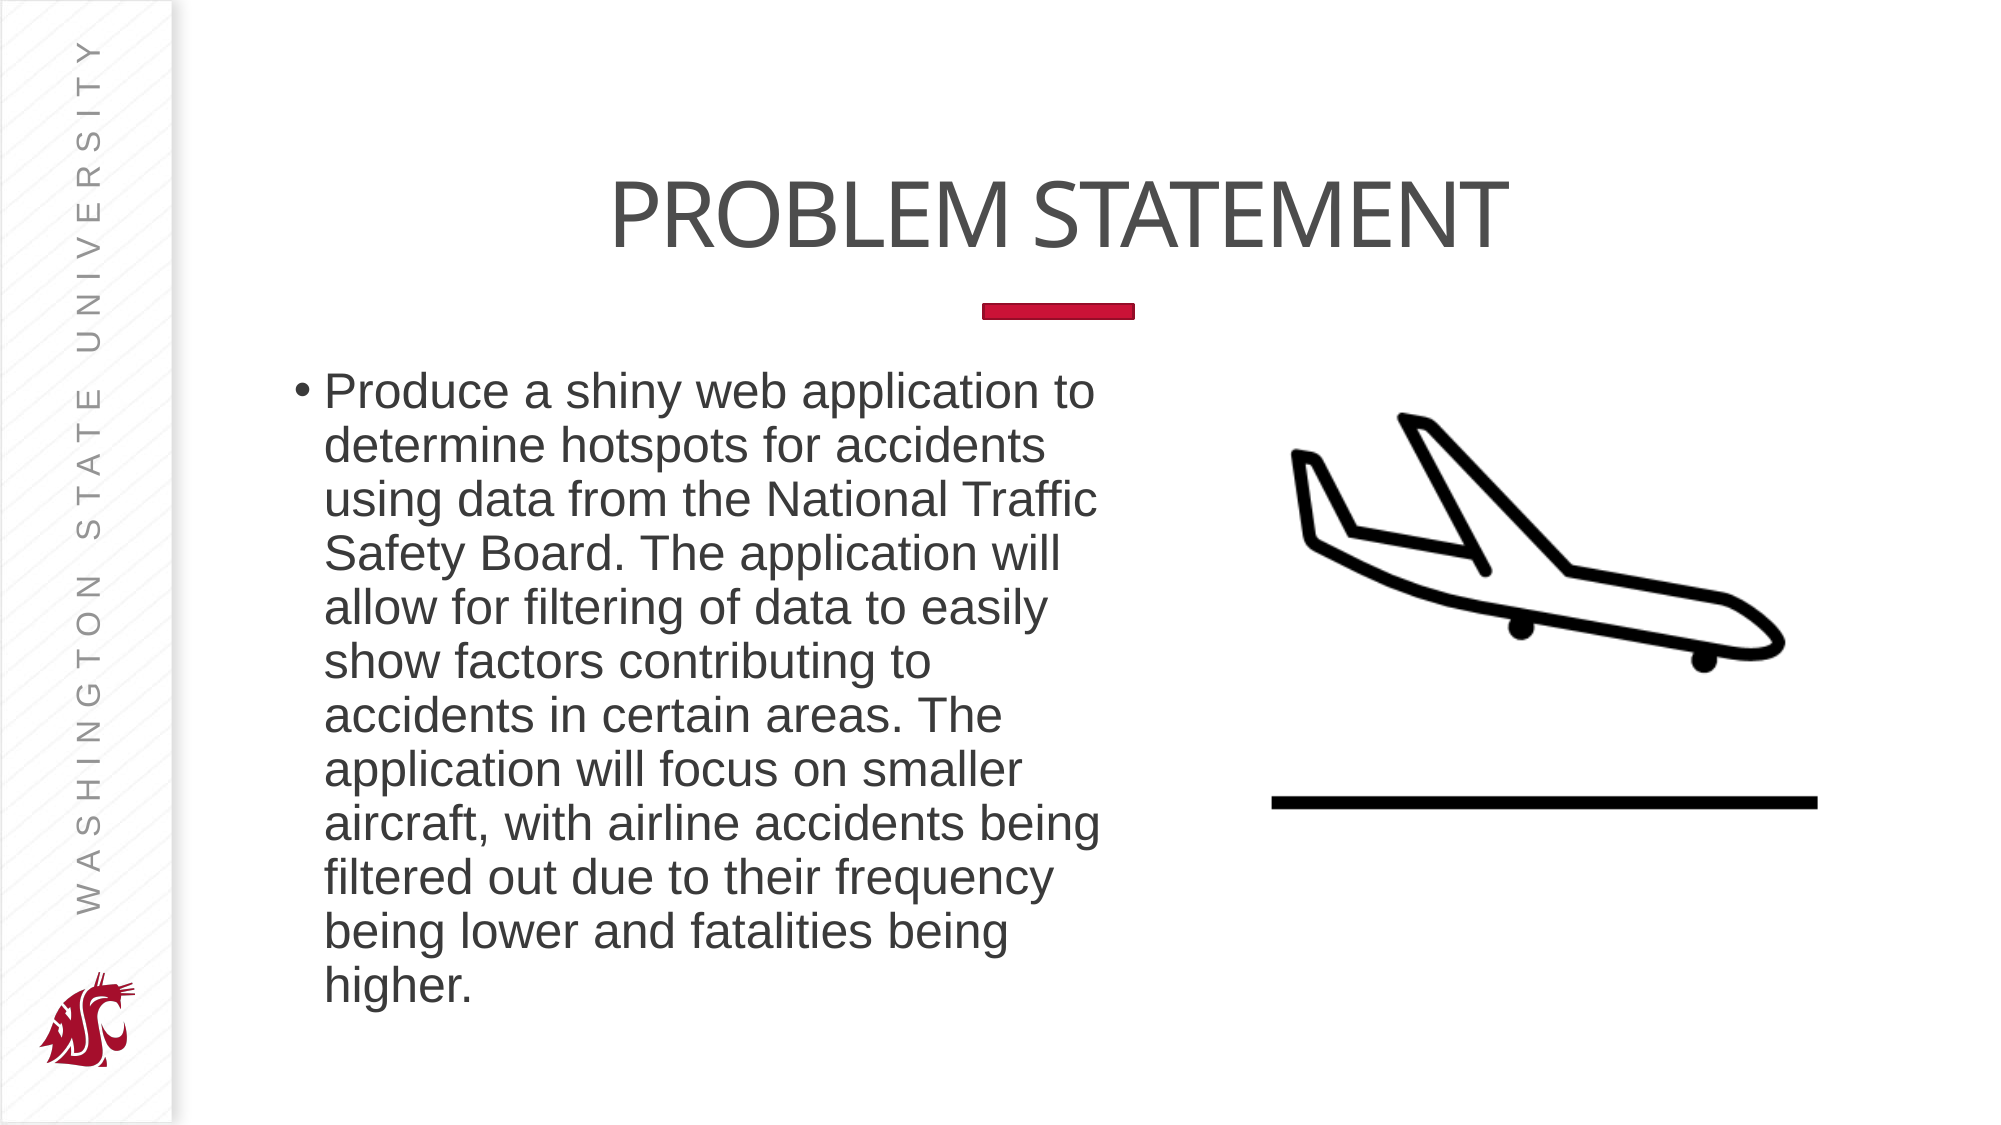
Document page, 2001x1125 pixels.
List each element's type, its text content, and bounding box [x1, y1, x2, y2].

picture [0, 0, 172, 1125]
list Produce a shiny web application to determine hotspots for accidents using data from the National Traffic Safety Board. The application will allow for filtering of data to easily show factors contributing to accidents in certain areas. The application will focus on smaller aircraft, with airline accidents being filtered out due to their frequency being lower and fatalities being higher. [292, 365, 1104, 810]
picture [1233, 322, 1857, 946]
title PROBLEM STATEMENT [292, 58, 1826, 267]
